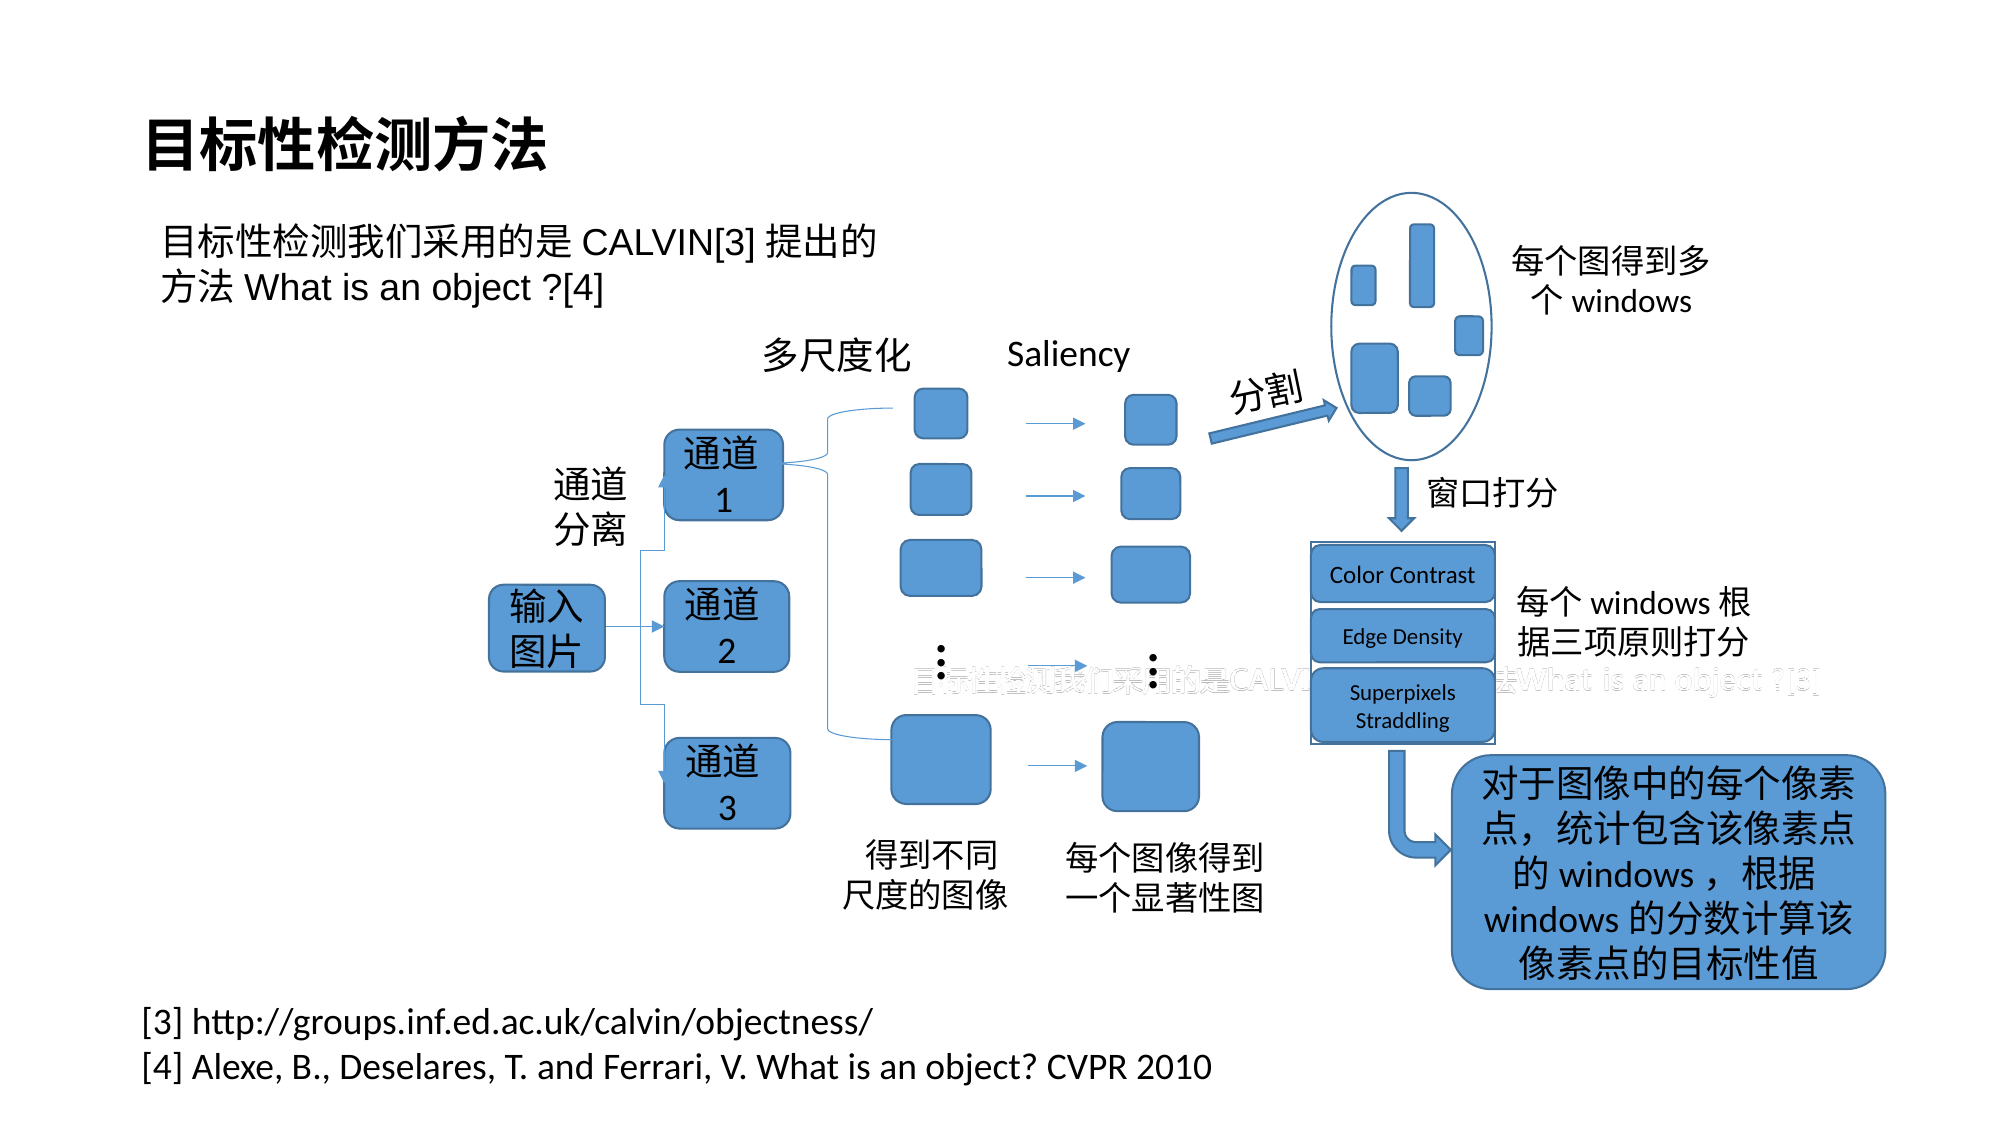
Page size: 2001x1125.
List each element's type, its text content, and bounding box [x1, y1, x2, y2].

text_box 目标性检测方法 [126, 100, 756, 186]
text_box 目标性检测我们采用的是CALVIN[3]提出的方法What is an object ?[4] [145, 210, 488, 316]
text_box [488, 192, 1886, 990]
text_box [3] http://groups.inf.ed.ac.uk/calvin/objectness/ [4] Alexe, B., Deselares, T. and Ferrari, V. What is an object? CVPR 2010 [126, 989, 1885, 1094]
